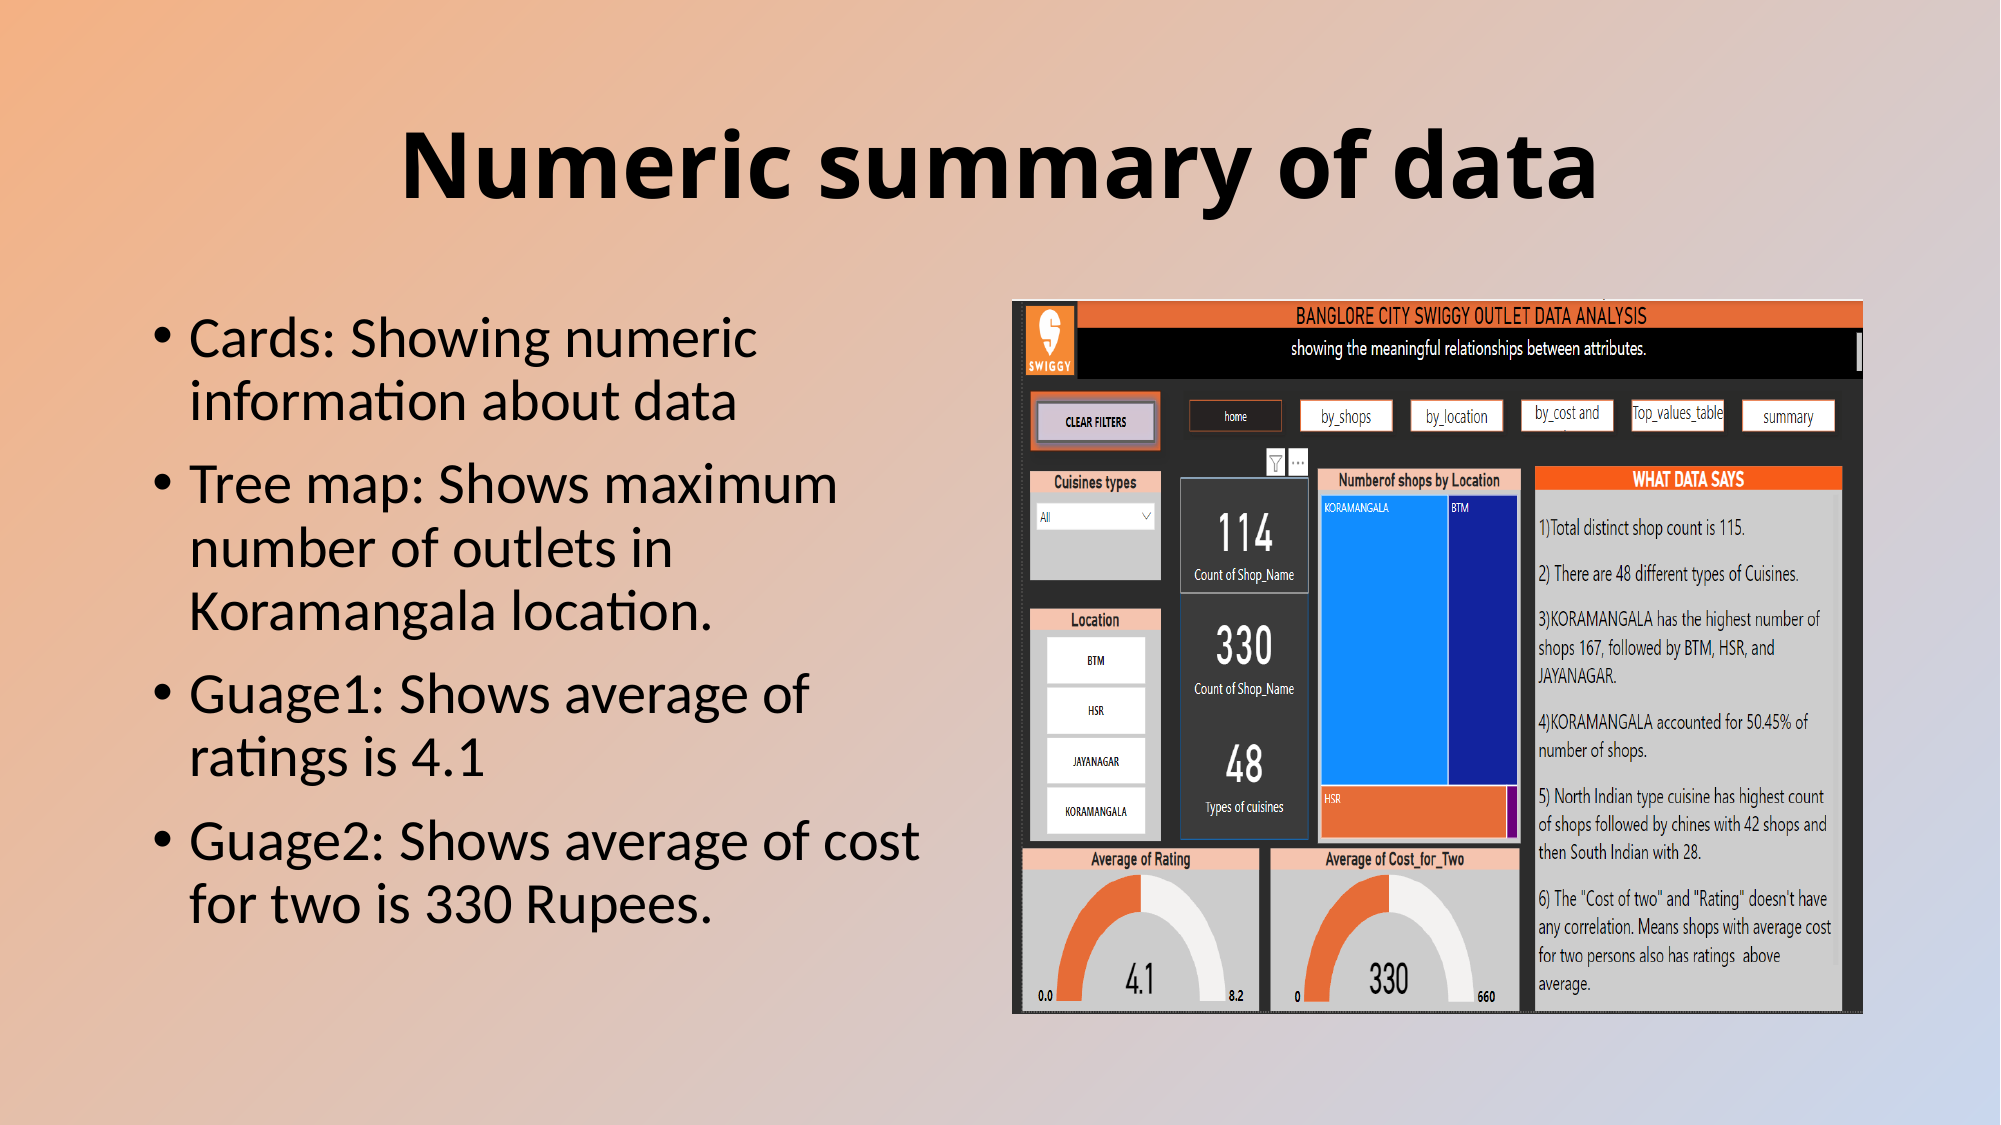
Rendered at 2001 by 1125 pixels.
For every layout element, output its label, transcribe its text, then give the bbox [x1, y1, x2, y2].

list Cards: Showing numeric information about data Tree map: Shows maximum number of outlets in Koramangala location. Guage1: Shows average of ratings is 4.1 Guage2: Shows average of cost for two is 330 Rupees. [137, 299, 988, 1014]
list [1012, 299, 1863, 1014]
title Numeric summary of data [137, 59, 1863, 278]
